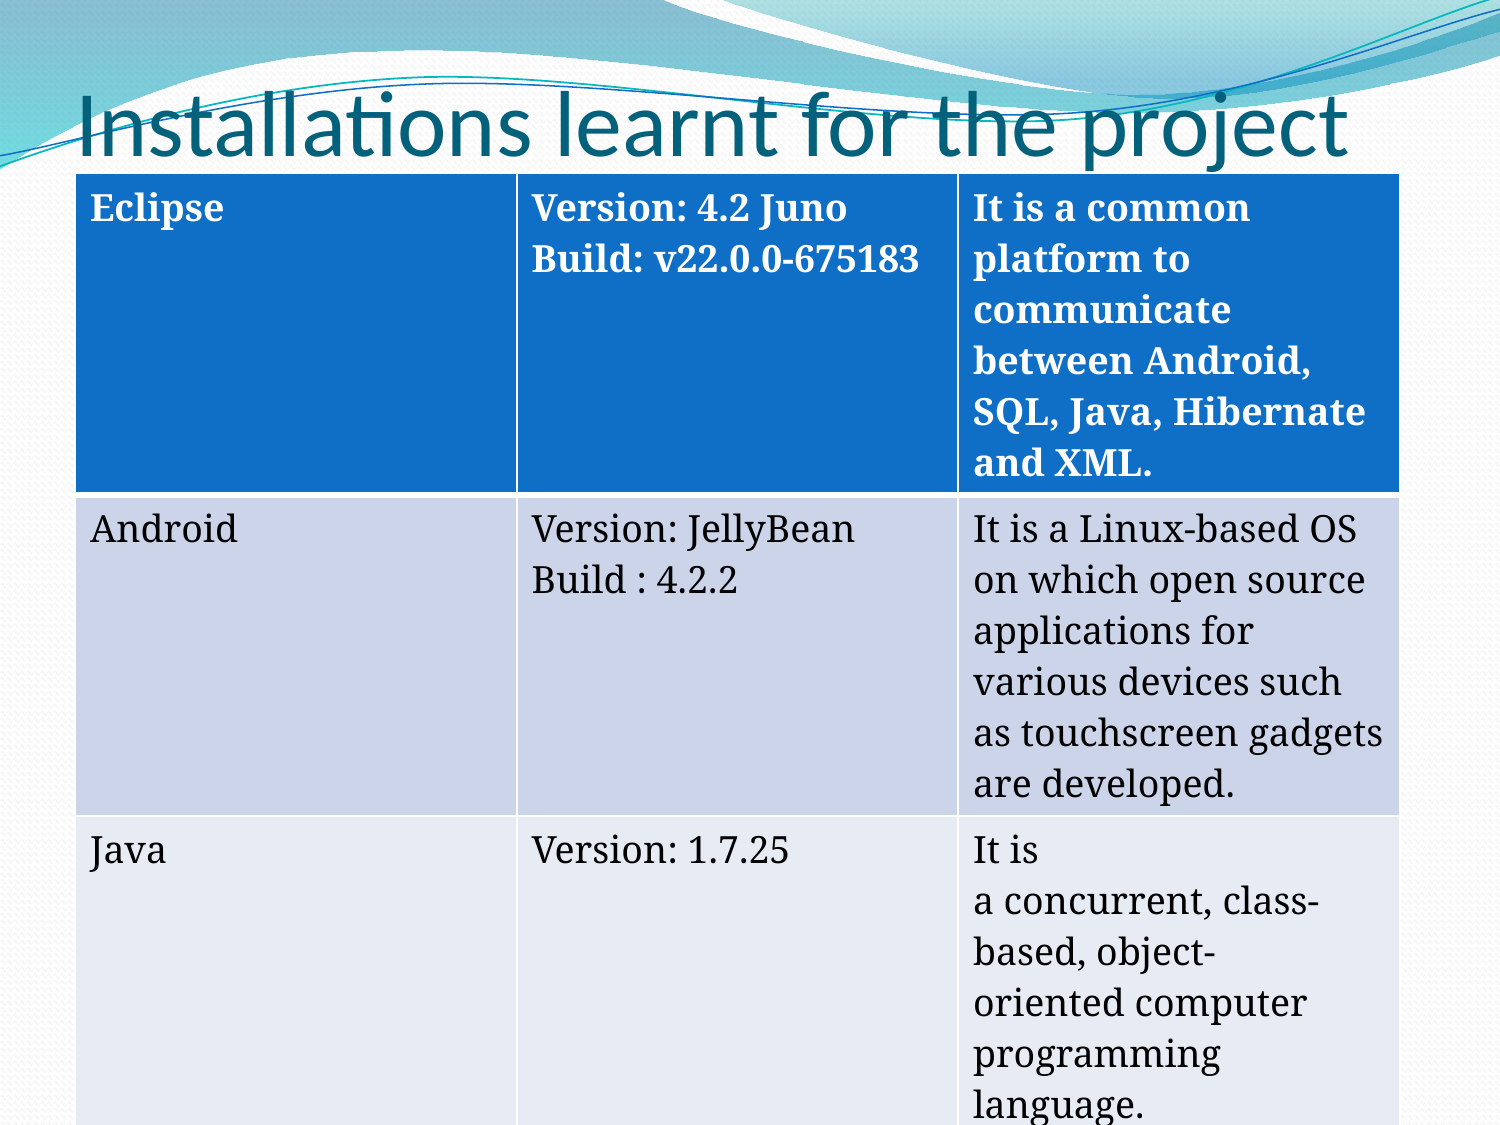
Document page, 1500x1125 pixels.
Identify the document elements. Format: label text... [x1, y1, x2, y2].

table_cell It is a concurrent, class-based, object-oriented computer programming language. [959, 817, 1399, 1125]
table_cell Java [76, 817, 516, 1125]
table_cell Version: 1.7.25 [518, 817, 957, 1125]
table_cell It is a Linux-based OS on which open source applications for various devices such as touchscreen gadgets are developed. [959, 498, 1399, 815]
table_cell Version: JellyBean Build : 4.2.2 [518, 498, 957, 815]
table_header Eclipse [76, 174, 516, 492]
table_header Version: 4.2 Juno Build: v22.0.0-675183 [518, 174, 957, 492]
table_header It is a common platform to communicate between Android, SQL, Java, Hibernate and XML. [959, 174, 1399, 492]
table_cell Android [76, 498, 516, 815]
title Installations learnt for the project [75, 0, 1413, 175]
